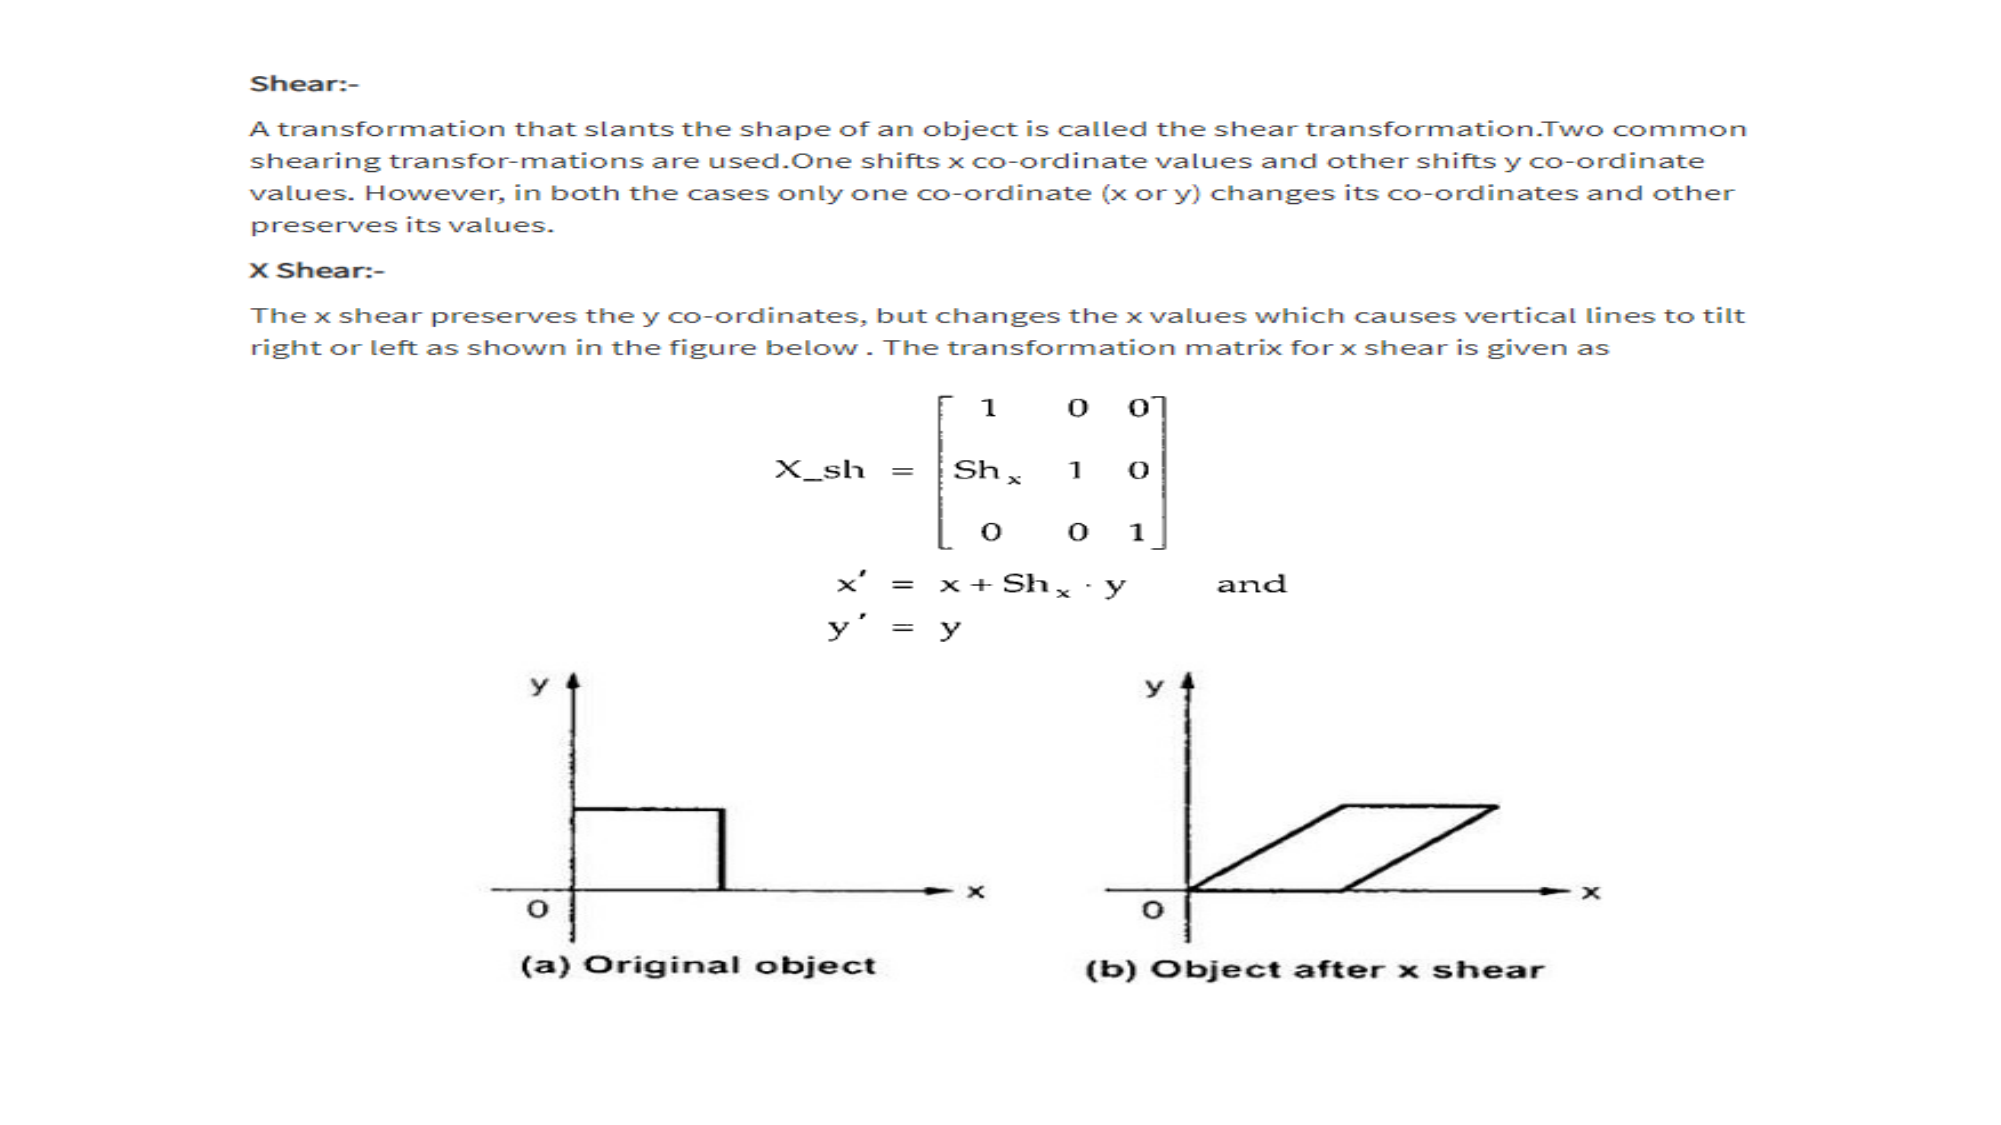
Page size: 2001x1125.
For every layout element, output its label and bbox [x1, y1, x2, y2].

list [137, 59, 1784, 1014]
